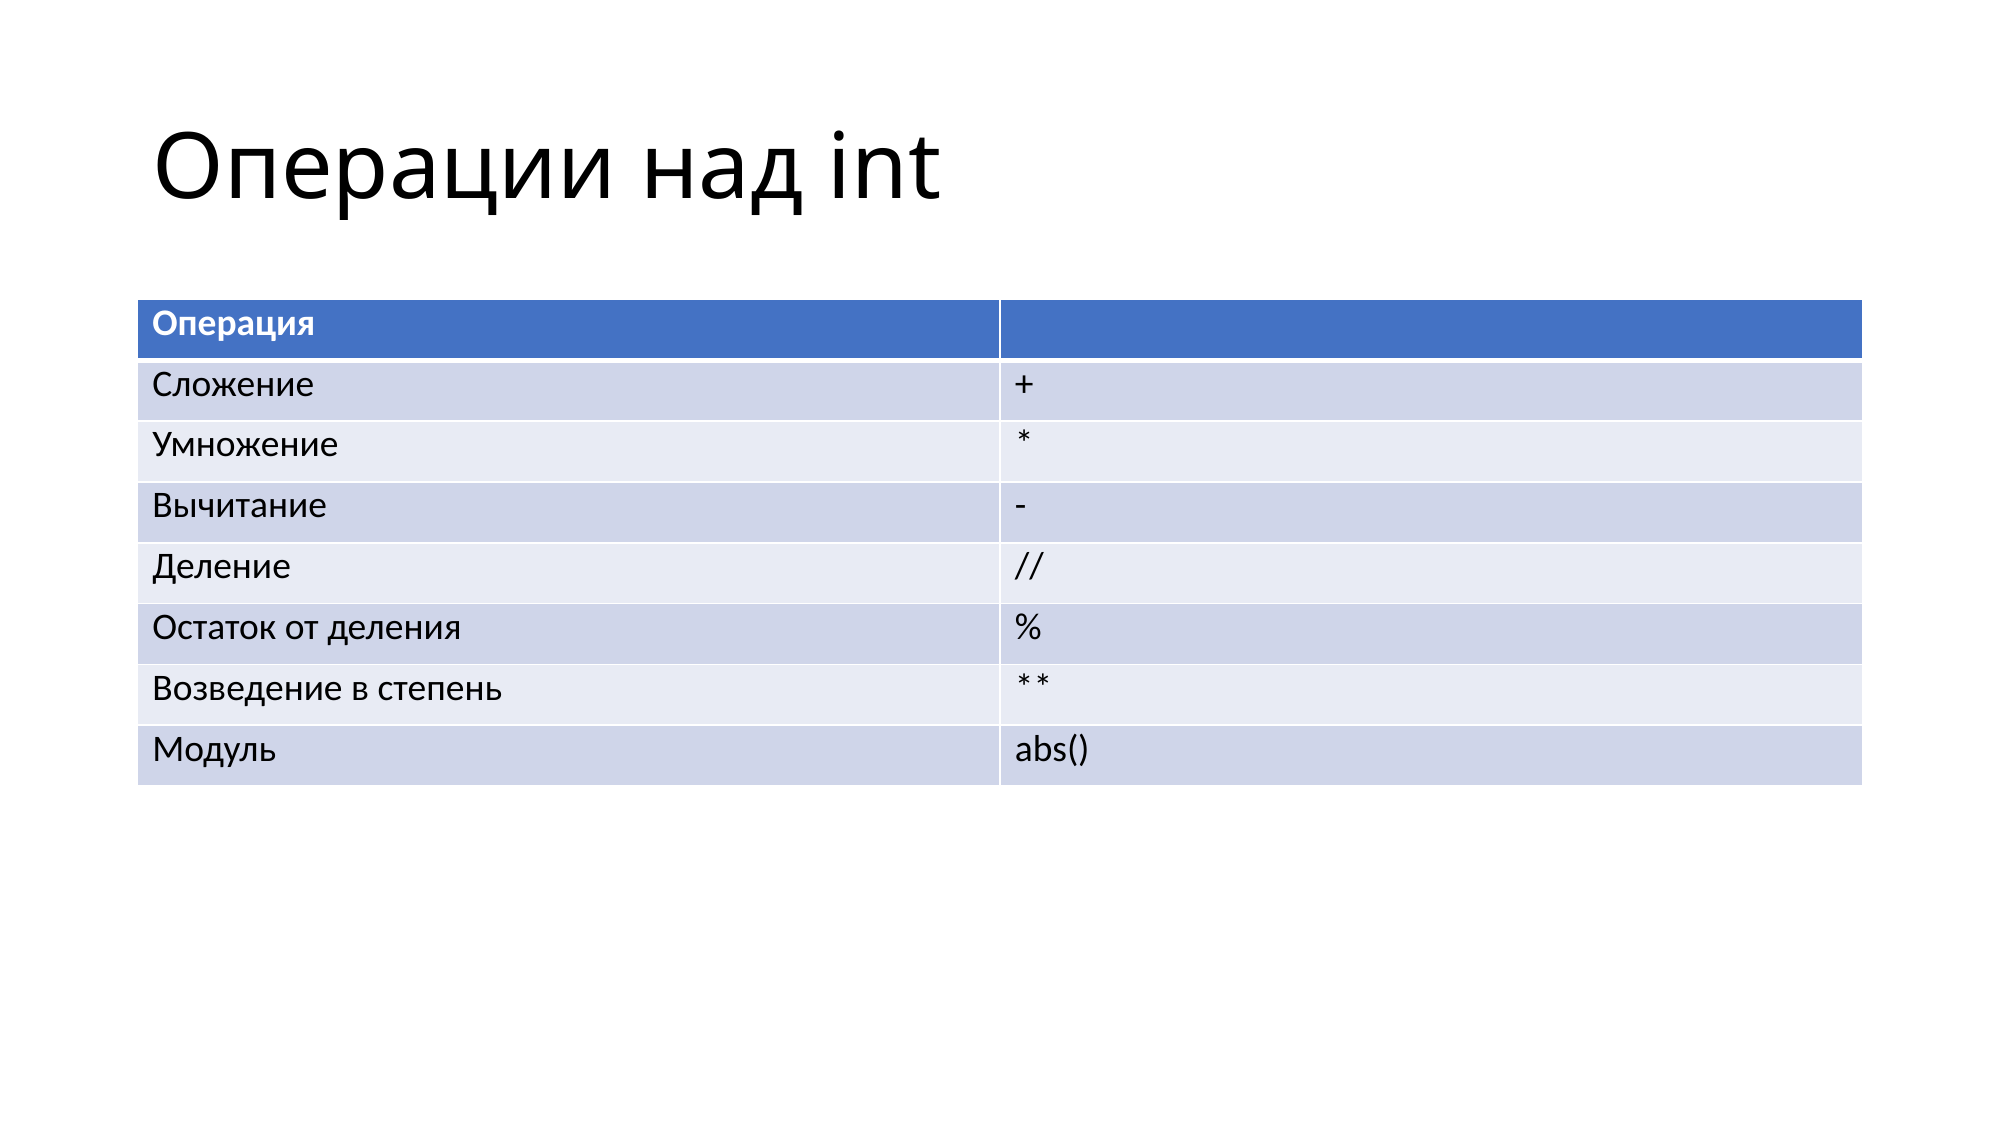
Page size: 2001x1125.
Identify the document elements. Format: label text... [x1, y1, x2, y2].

table_cell % [1001, 604, 1862, 664]
table_cell Модуль [138, 726, 999, 785]
table_cell ** [1001, 665, 1862, 724]
table_cell Остаток от деления [138, 604, 999, 664]
title Операции над int [137, 59, 1863, 278]
table_header Операция [138, 300, 999, 358]
table_cell Вычитание [138, 483, 999, 542]
table_cell * [1001, 422, 1862, 481]
table_cell + [1001, 363, 1862, 420]
table_cell Возведение в степень [138, 665, 999, 724]
table_cell abs() [1001, 726, 1862, 785]
table_cell // [1001, 544, 1862, 603]
table_cell - [1001, 483, 1862, 542]
table_header [1001, 300, 1862, 358]
table_cell Сложение [138, 363, 999, 420]
table_cell Умножение [138, 422, 999, 481]
table_cell Деление [138, 544, 999, 603]
